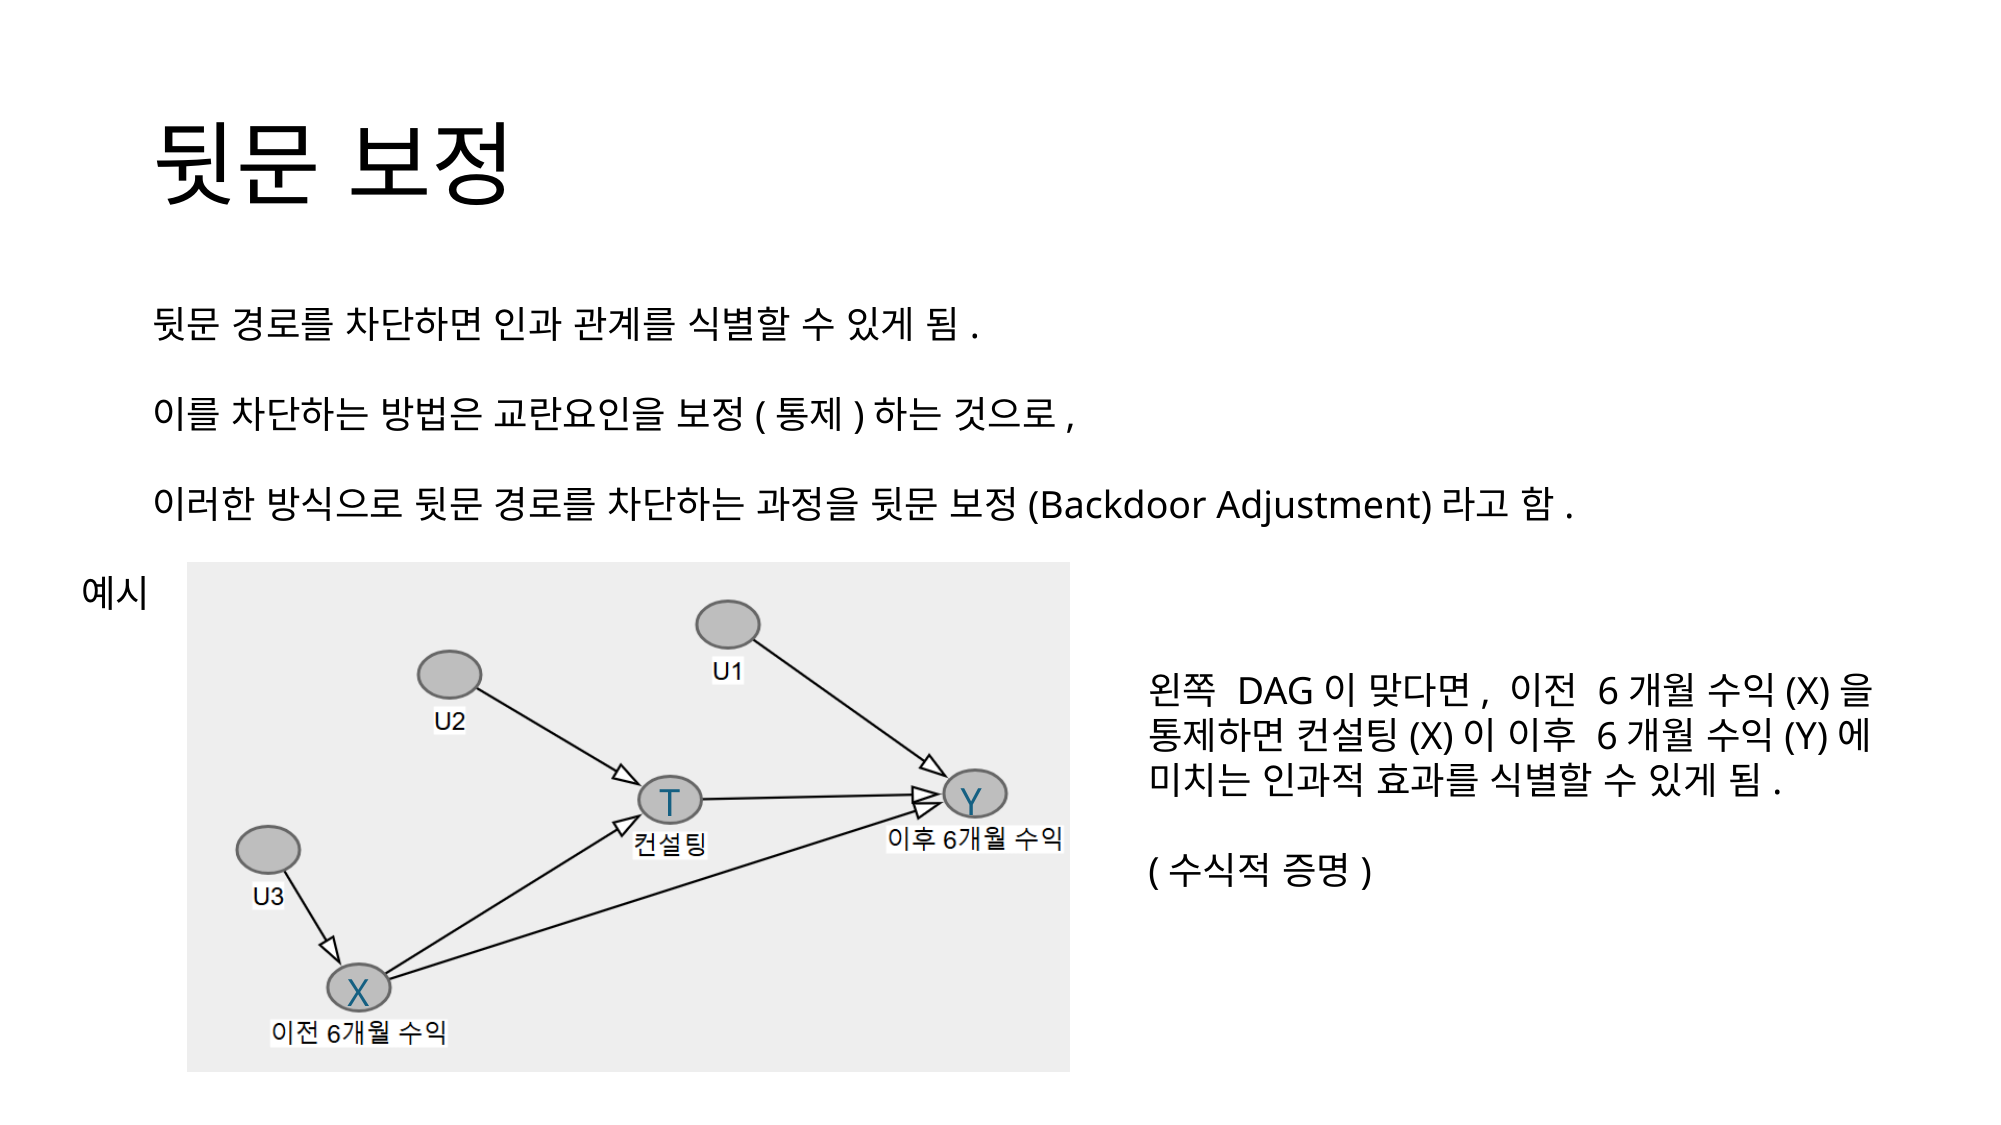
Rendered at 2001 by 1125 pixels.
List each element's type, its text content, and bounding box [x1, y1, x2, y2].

title 뒷문 보정 [137, 59, 1863, 278]
picture [186, 561, 1070, 1073]
text_box 왼쪽 DAG이 맞다면, 이전 6개월 수익(X)을 통제하면 컨설팅(X)이 이후 6개월 수익(Y)에 미치는 인과적 효과를 식별할 수 있게 됨. (수식적 증명) [1133, 659, 1933, 900]
text_box 예시 [66, 562, 186, 623]
text_box 뒷문 경로를 차단하면 인과 관계를 식별할 수 있게 됨. 이를 차단하는 방법은 교란요인을 보정(통제)하는 것으로, 이러한 방식으로 뒷문 경로를 차단하는 과정을 뒷문 보정(Backdoor Adjustment)라고 함. [137, 293, 1744, 534]
